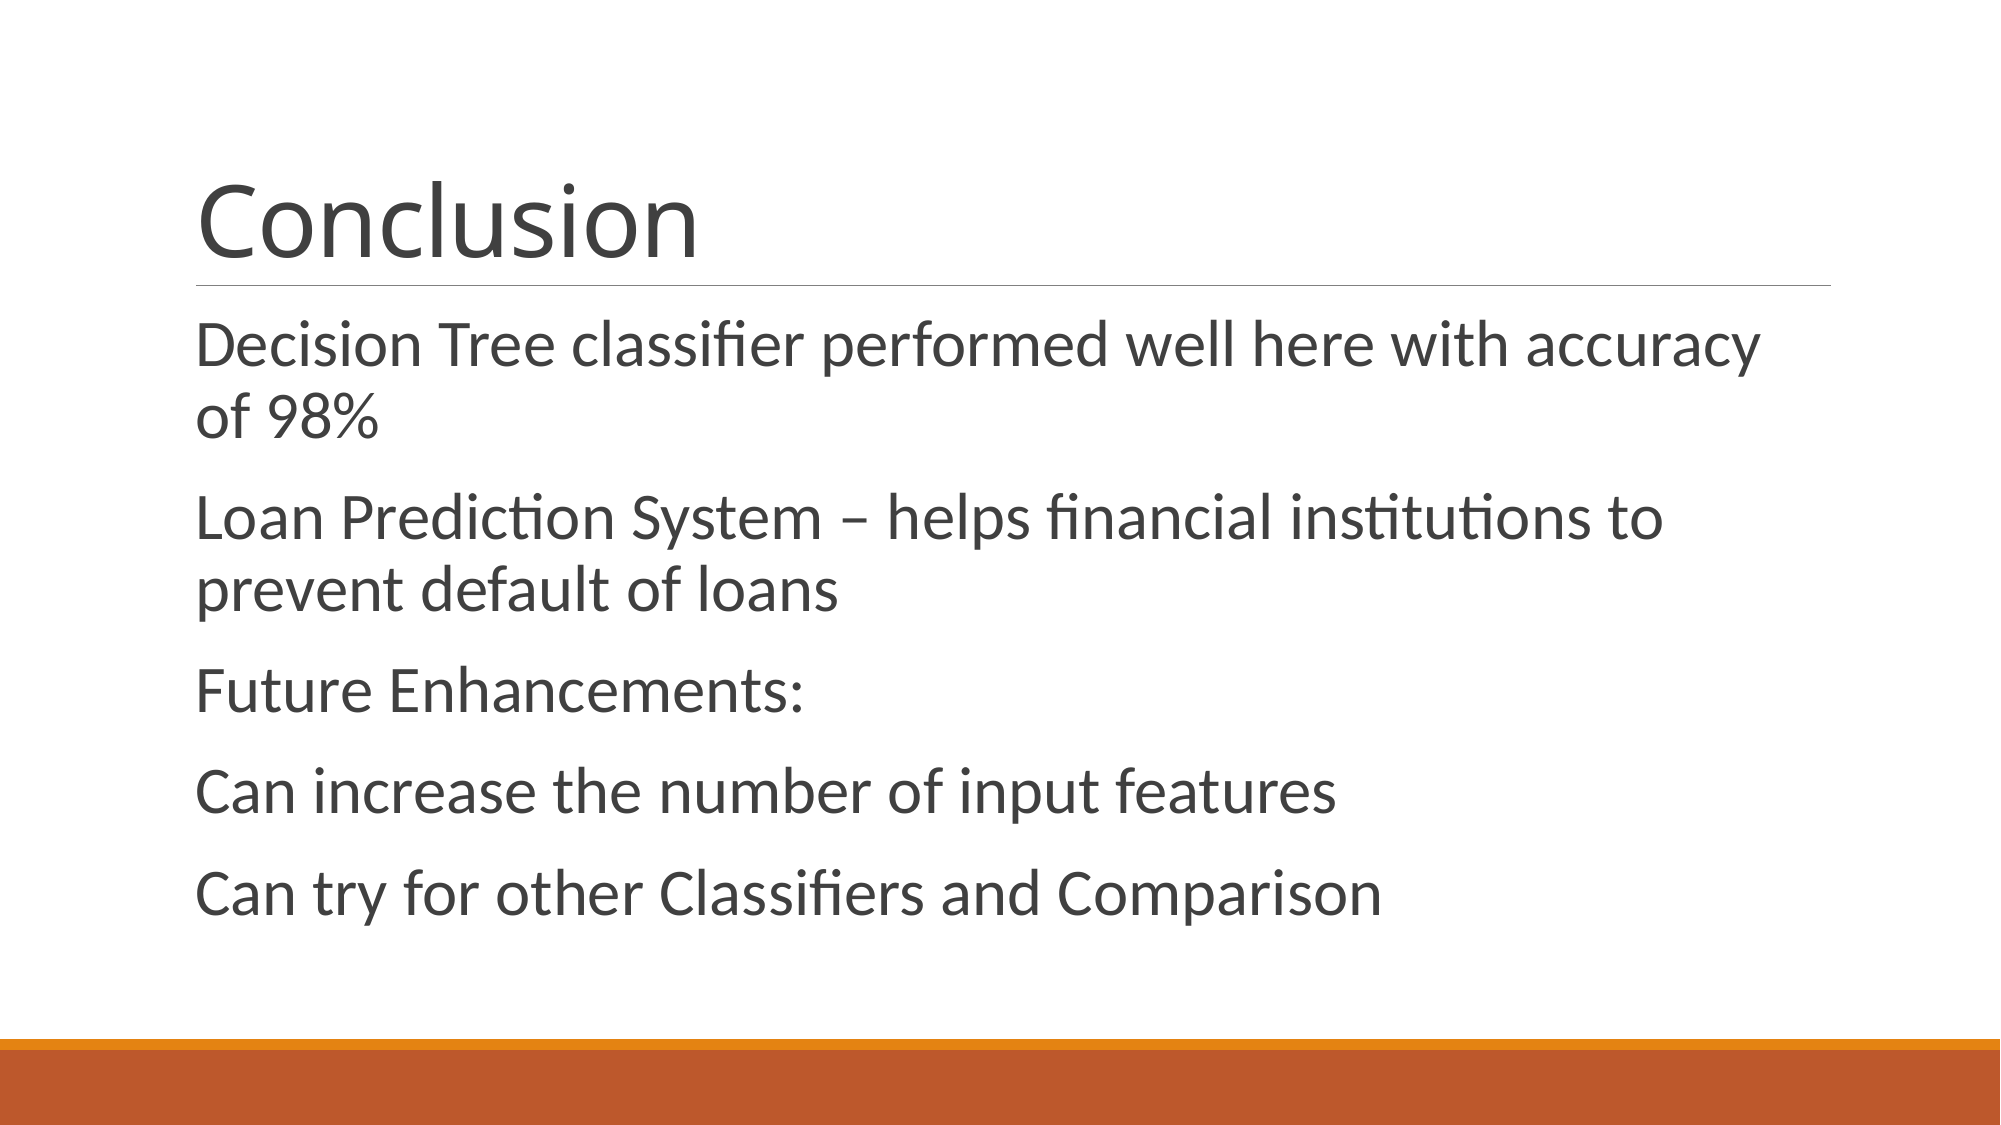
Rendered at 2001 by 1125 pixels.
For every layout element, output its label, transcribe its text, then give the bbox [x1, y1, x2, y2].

list Decision Tree classifier performed well here with accuracy of 98% Loan Prediction System – helps financial institutions to prevent default of loans Future Enhancements: Can increase the number of input features Can try for other Classifiers and Comparison [180, 301, 1830, 963]
title Conclusion [180, 47, 1830, 285]
